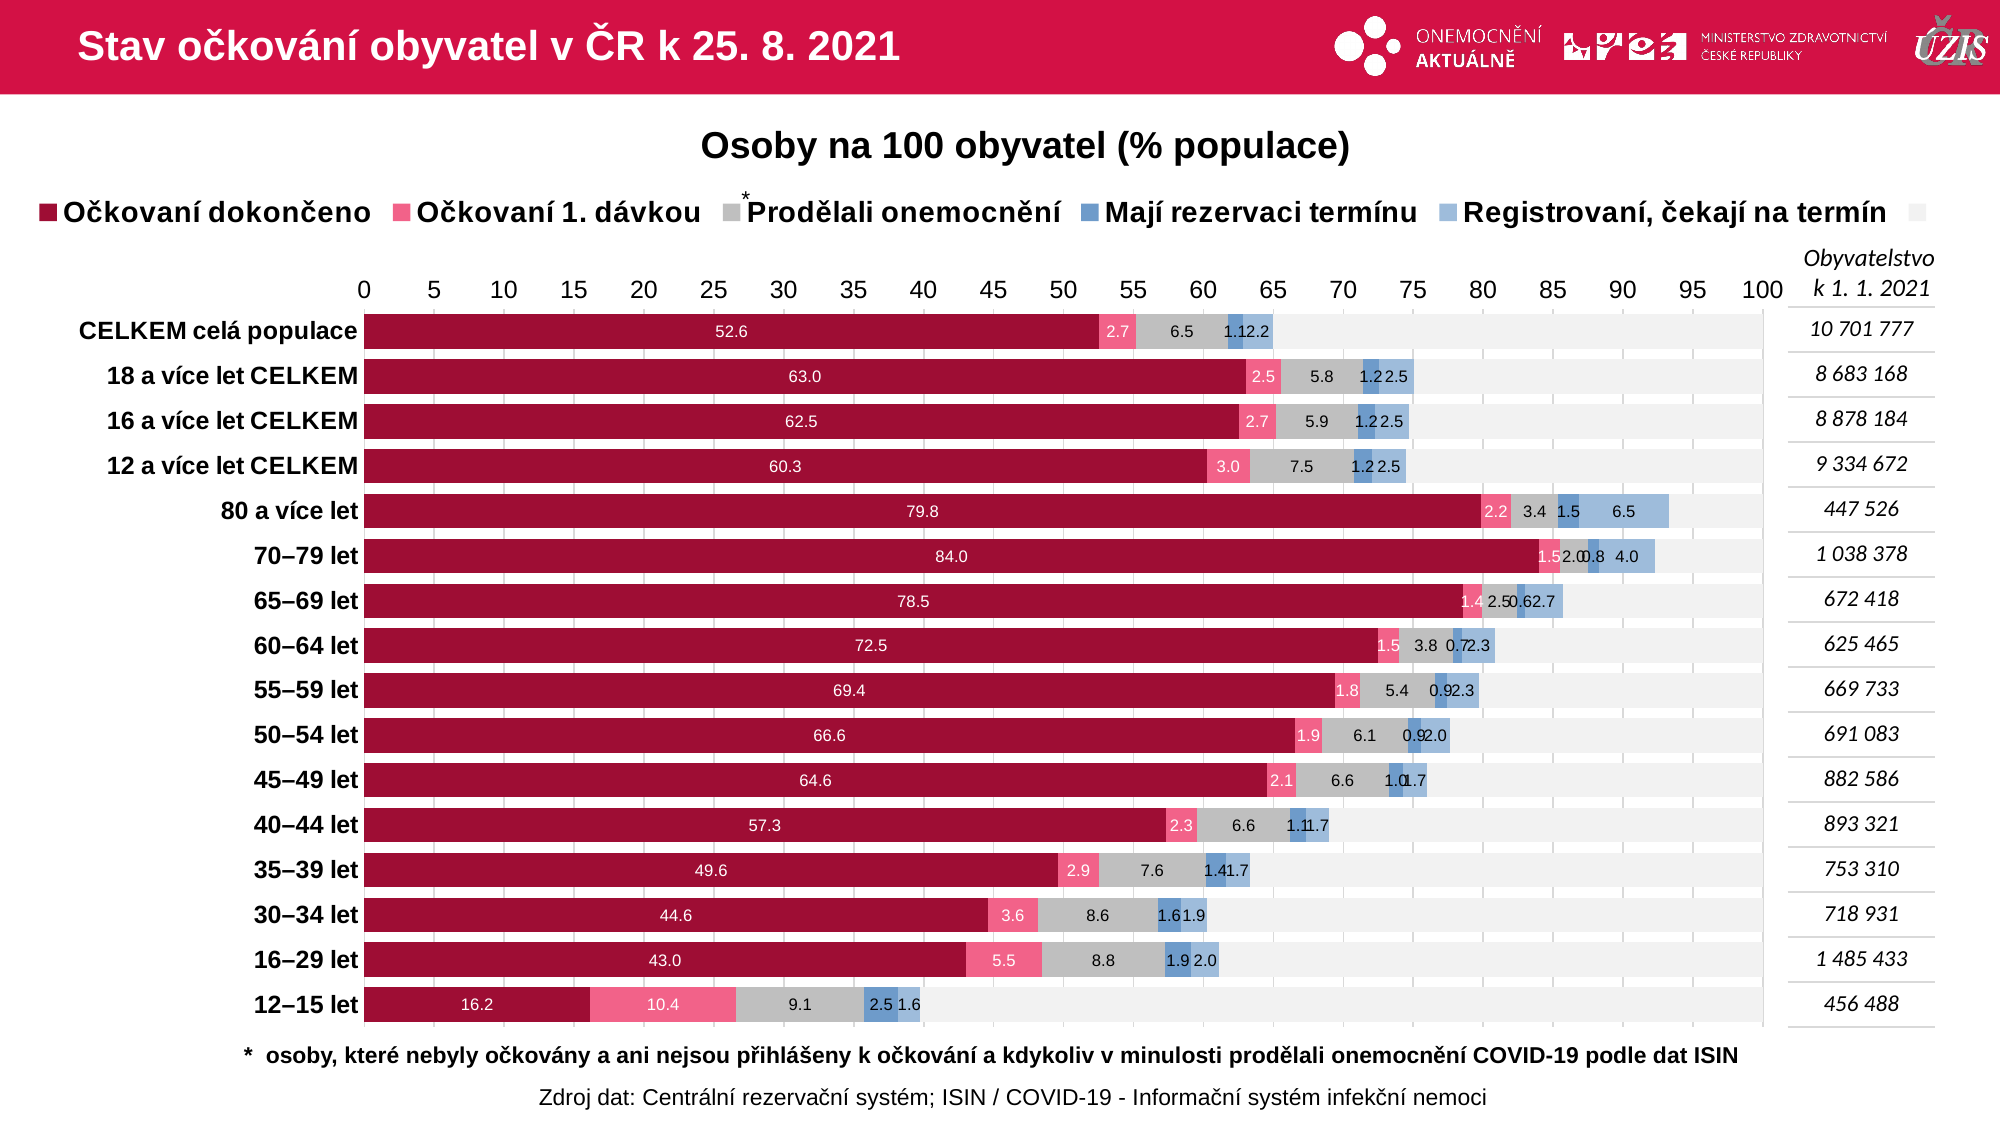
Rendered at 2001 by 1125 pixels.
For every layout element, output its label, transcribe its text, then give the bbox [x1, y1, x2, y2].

picture [1915, 15, 1989, 66]
picture [1563, 31, 1888, 60]
chart [21, 115, 1964, 1072]
title Stav očkování obyvatel v ČR k 25. 8. 2021 [62, 0, 1144, 95]
text_box Zdroj dat: Centrální rezervační systém; ISIN / COVID-19 - Informační systém infekční nemoci [523, 1075, 1503, 1118]
picture [1334, 16, 1542, 76]
